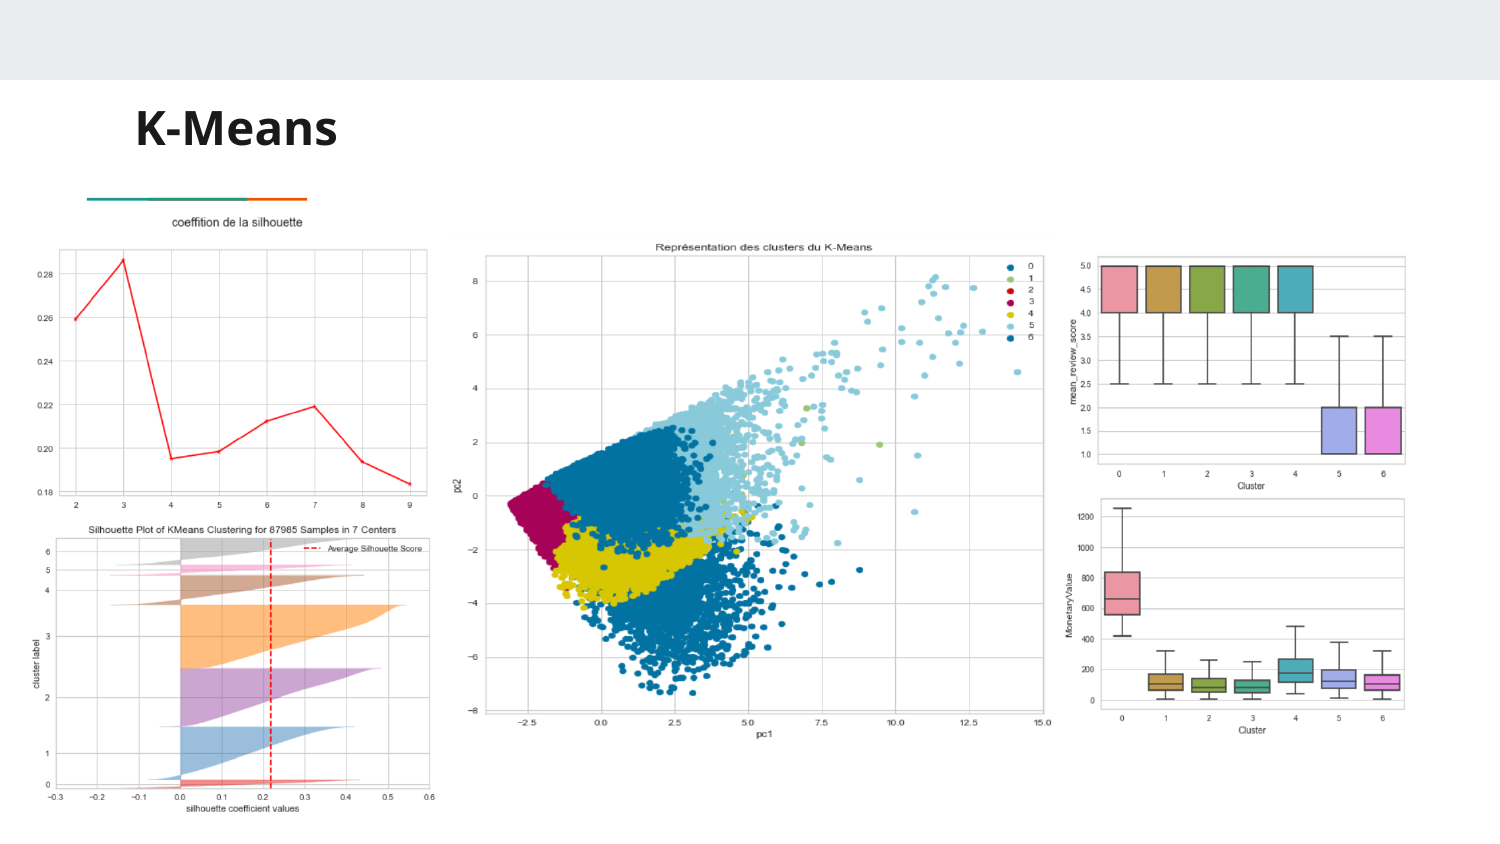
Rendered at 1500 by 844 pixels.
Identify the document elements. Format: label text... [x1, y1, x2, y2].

picture [450, 236, 1413, 750]
picture [25, 209, 440, 818]
title K-Means [119, 83, 1381, 171]
